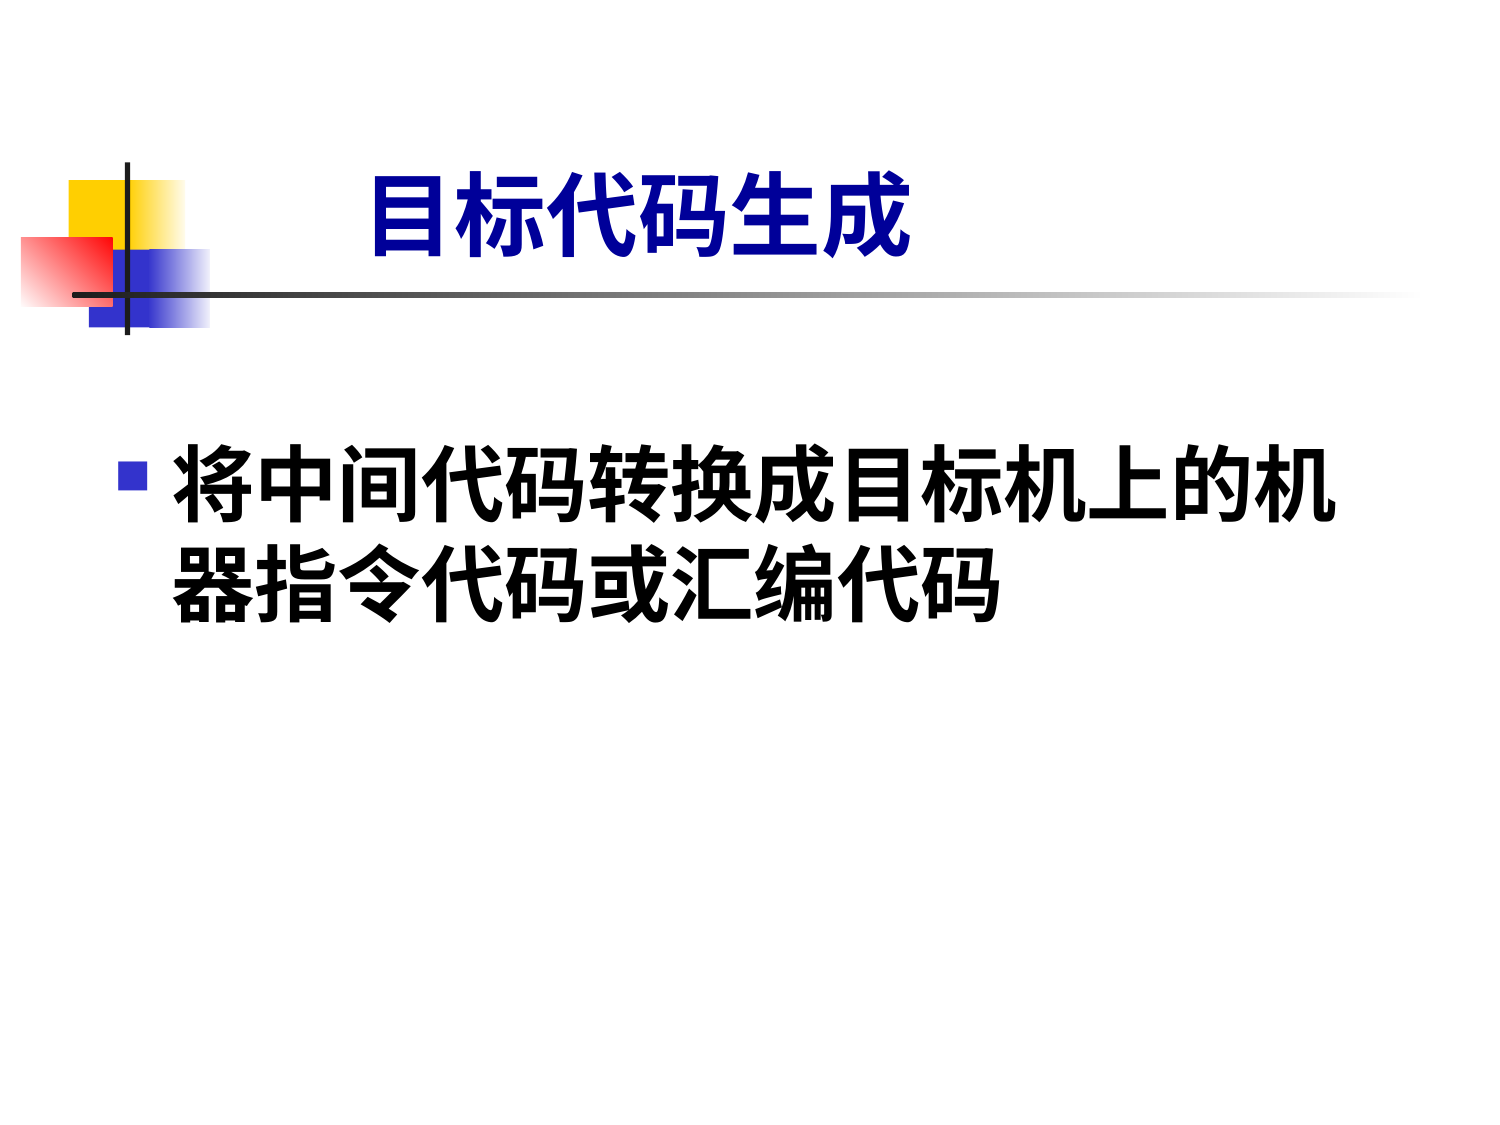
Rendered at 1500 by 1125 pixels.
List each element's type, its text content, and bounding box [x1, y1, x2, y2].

list 将中间代码转换成目标机上的机器指令代码或汇编代码 [99, 424, 1376, 794]
title 目标代码生成 [188, 137, 1088, 276]
